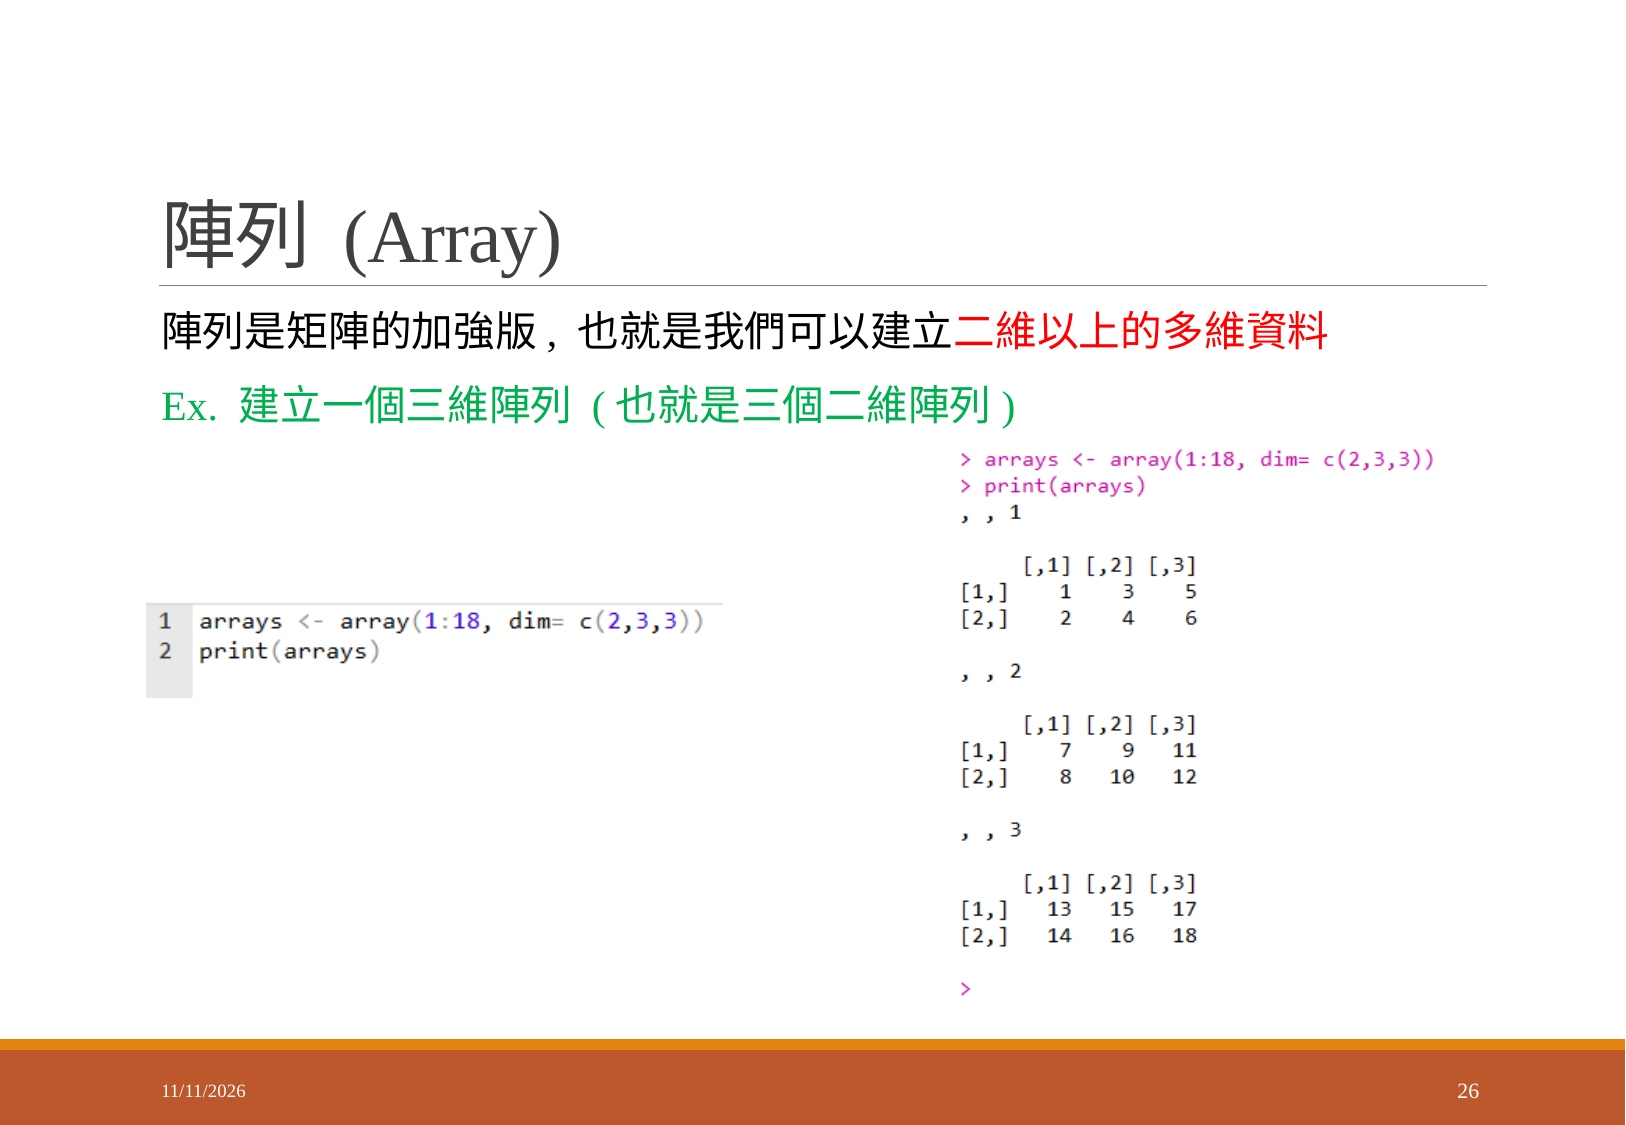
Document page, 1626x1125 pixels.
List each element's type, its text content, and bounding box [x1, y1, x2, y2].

picture [951, 441, 1519, 1002]
picture [145, 601, 724, 698]
slide_number 26 [1319, 1059, 1495, 1120]
list 陣列是矩陣的加強版, 也就是我們可以建立二維以上的多維資料 Ex. 建立一個三維陣列 (也就是三個二維陣列) [146, 302, 1487, 963]
title 陣列 (Array) [146, 47, 1487, 285]
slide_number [146, 1059, 476, 1120]
